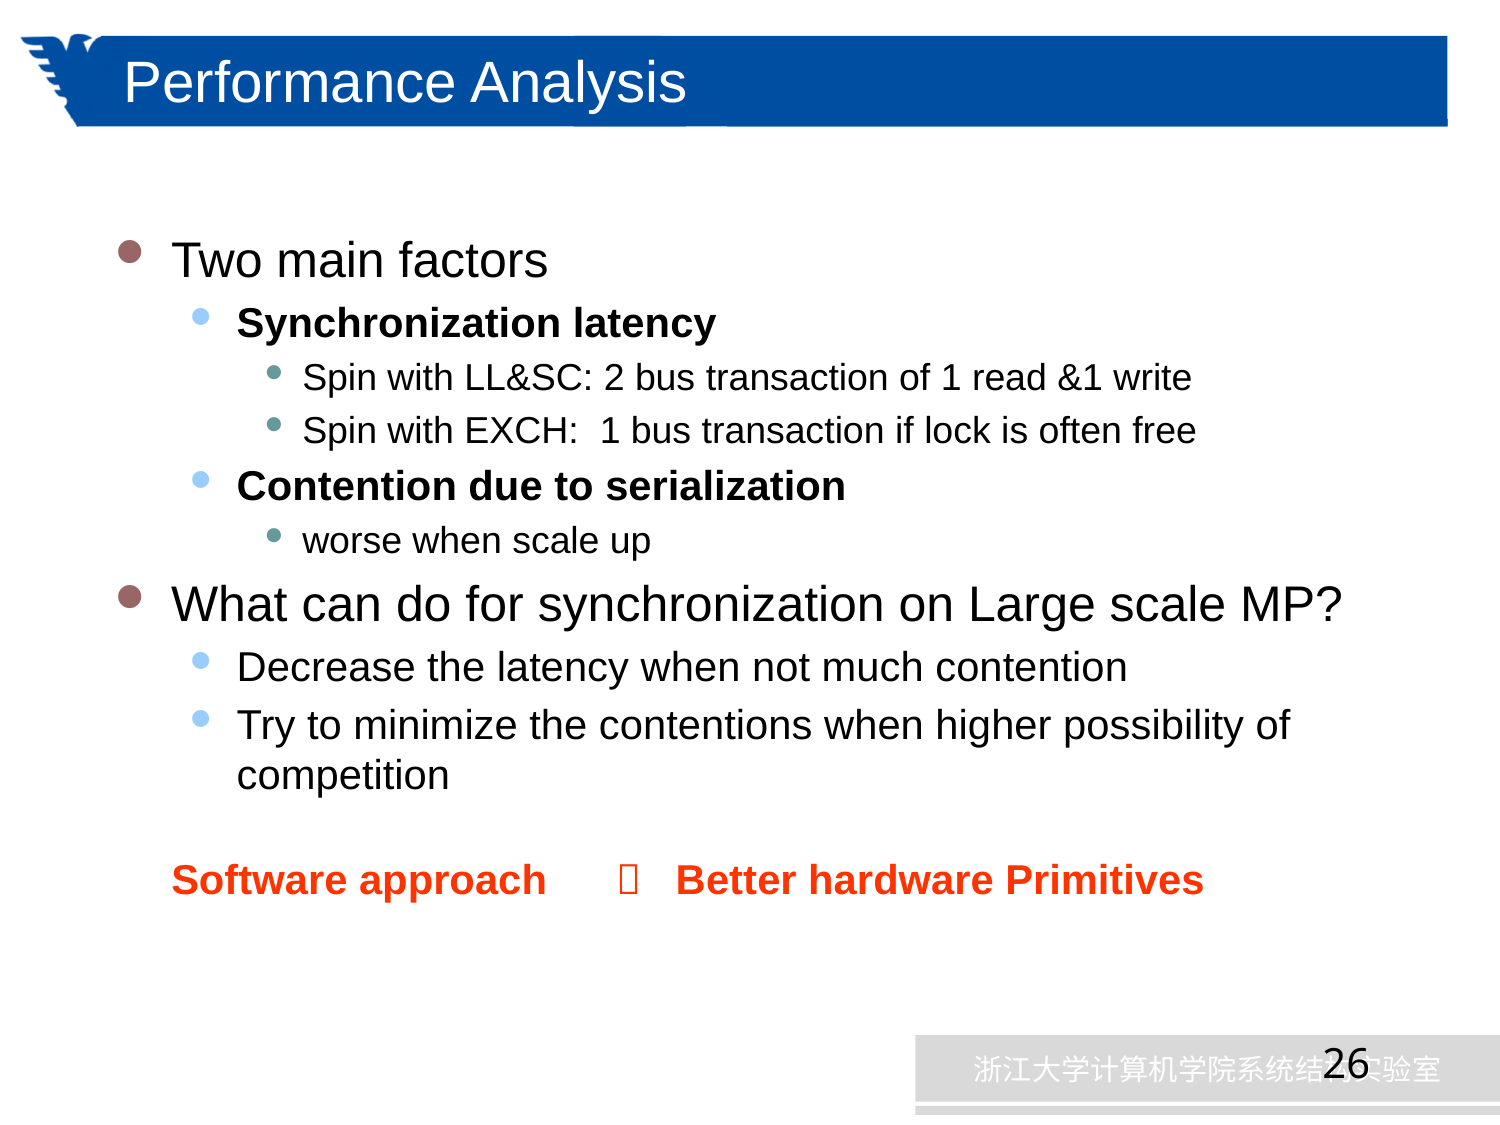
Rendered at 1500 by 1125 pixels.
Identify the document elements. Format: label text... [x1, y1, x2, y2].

list Two main factors Synchronization latency Spin with LL&SC: 2 bus transaction of 1 read &1 write Spin with EXCH: 1 bus transaction if lock is often free Contention due to serialization worse when scale up What can do for synchronization on Large scale MP? Decrease the latency when not much contention Try to minimize the contentions when higher possibility of competition [99, 219, 1400, 846]
picture [5, 19, 148, 127]
text_box Software approach  Better hardware Primitives [156, 846, 1344, 911]
title Performance Analysis [108, 38, 1406, 121]
